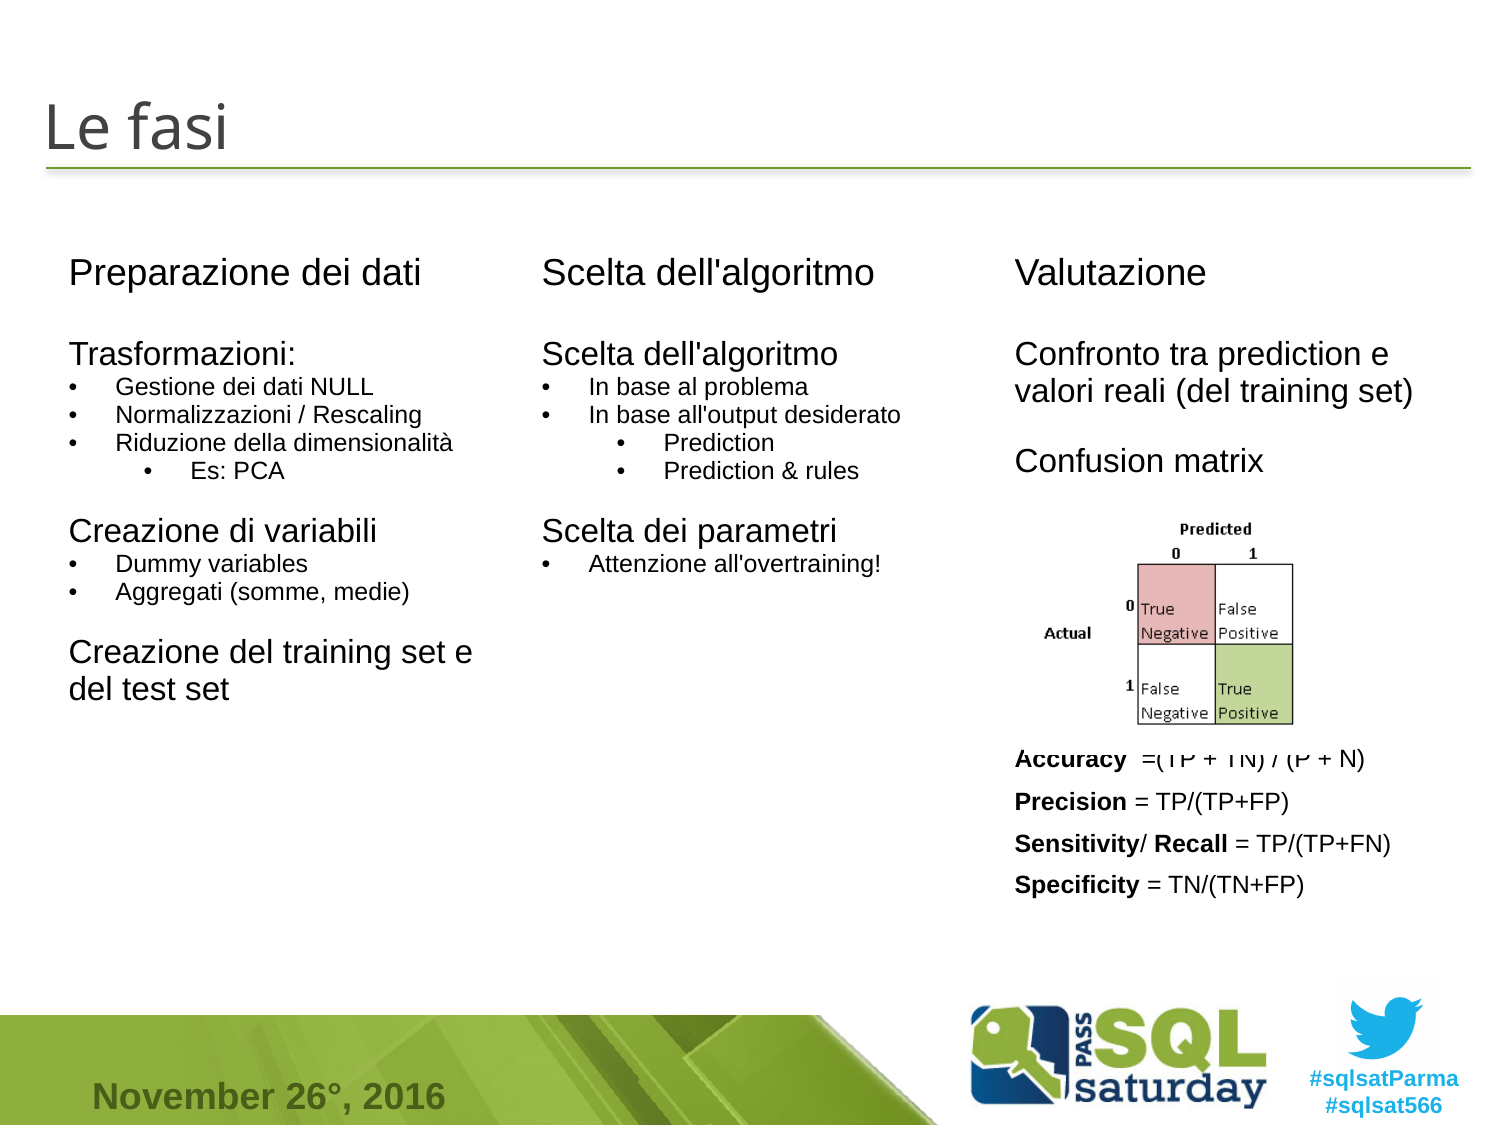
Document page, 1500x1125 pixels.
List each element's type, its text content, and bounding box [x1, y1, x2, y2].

picture [1024, 513, 1338, 755]
table_header Preparazione dei dati Trasformazioni: Gestione dei dati NULL Normalizzazioni / Rescaling Riduzione della dimensionalità Es: PCA Creazione di variabili Dummy variables Aggregati (somme, medie) Creazione del training set e del test set [54, 244, 527, 1034]
title Le fasi [28, 25, 1472, 224]
picture [1332, 1034, 1439, 1082]
table_header Valutazione Confronto tra prediction e valori reali (del training set) Confusion matrix Accuracy =(TP + TN) / (P + N) Precision = TP/(TP+FP) Sensitivity/ Recall = TP/(TP+FN) Specificity = TN/(TN+FP) [1000, 244, 1473, 1034]
picture [0, 1015, 1282, 1125]
table_header Scelta dell'algoritmo Scelta dell'algoritmo In base al problema In base all'output desiderato Prediction Prediction & rules Scelta dei parametri Attenzione all'overtraining! [527, 244, 1000, 1034]
